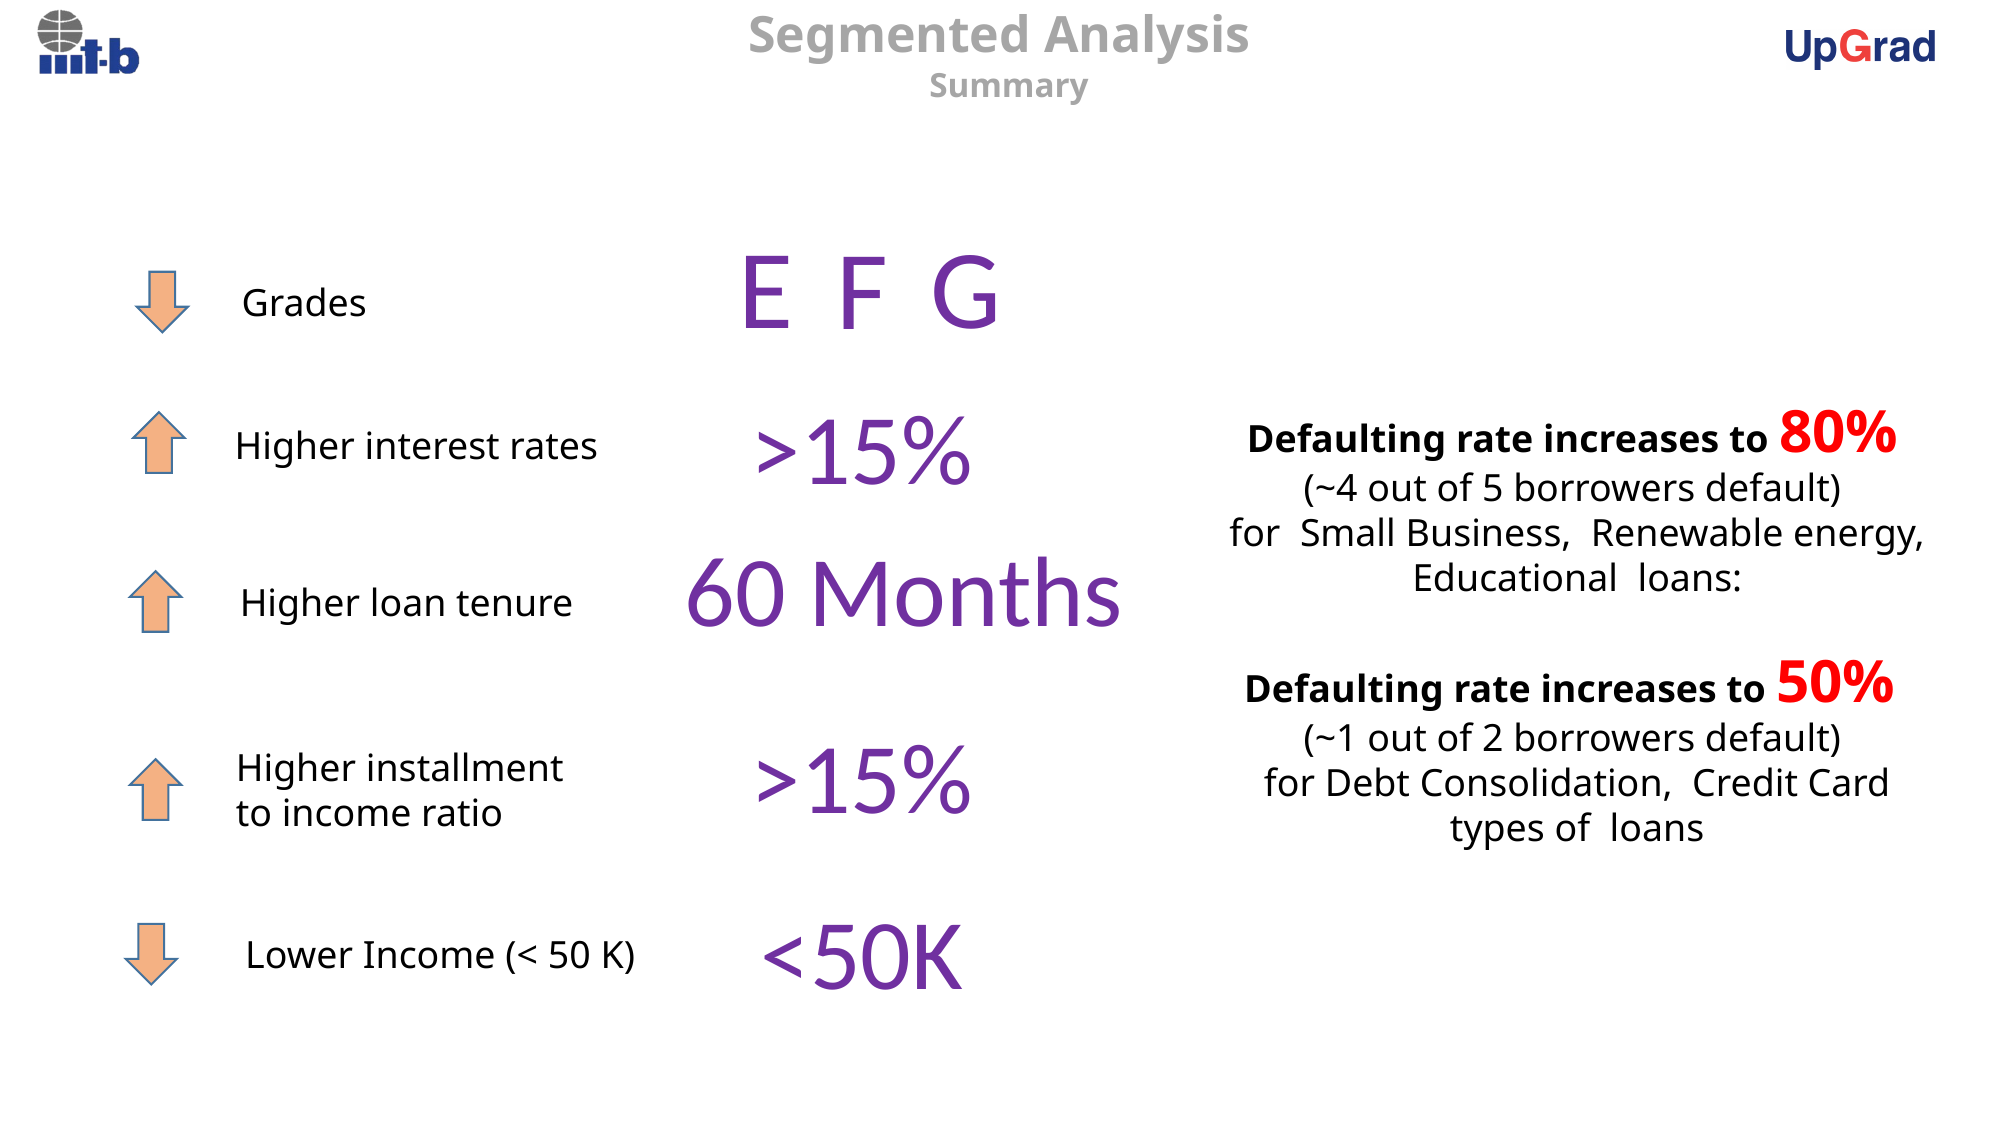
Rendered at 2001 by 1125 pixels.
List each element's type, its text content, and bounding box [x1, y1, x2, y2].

text_box >15% [696, 706, 1028, 842]
text_box Lower Income (< 50 K) [230, 923, 651, 984]
text_box E [723, 208, 804, 359]
text_box <50K [696, 881, 1028, 1017]
text_box [127, 757, 184, 821]
text_box [134, 270, 191, 334]
text_box [123, 922, 180, 986]
text_box Higher loan tenure [225, 571, 575, 631]
text_box F [821, 209, 904, 360]
picture [18, 7, 157, 91]
text_box >15% [696, 376, 1028, 512]
text_box Higher installment to income ratio [220, 736, 612, 842]
text_box Defaulting rate increases to 80% (~4 out of 5 borrowers default) for Small Business, Renewable energy, Educational loans: Defaulting rate increases to 50% (~1 out of 2 borrowers default) for Debt Consolidation, Credit Card types of loans [1211, 341, 1944, 857]
text_box Segmented Analysis Summary [334, 0, 1684, 112]
text_box Grades [226, 271, 392, 332]
text_box [127, 569, 184, 633]
text_box G [915, 208, 1017, 359]
text_box [130, 410, 188, 474]
text_box Higher interest rates [219, 414, 613, 475]
text_box 60 Months [575, 518, 1233, 654]
picture [1786, 29, 1939, 70]
